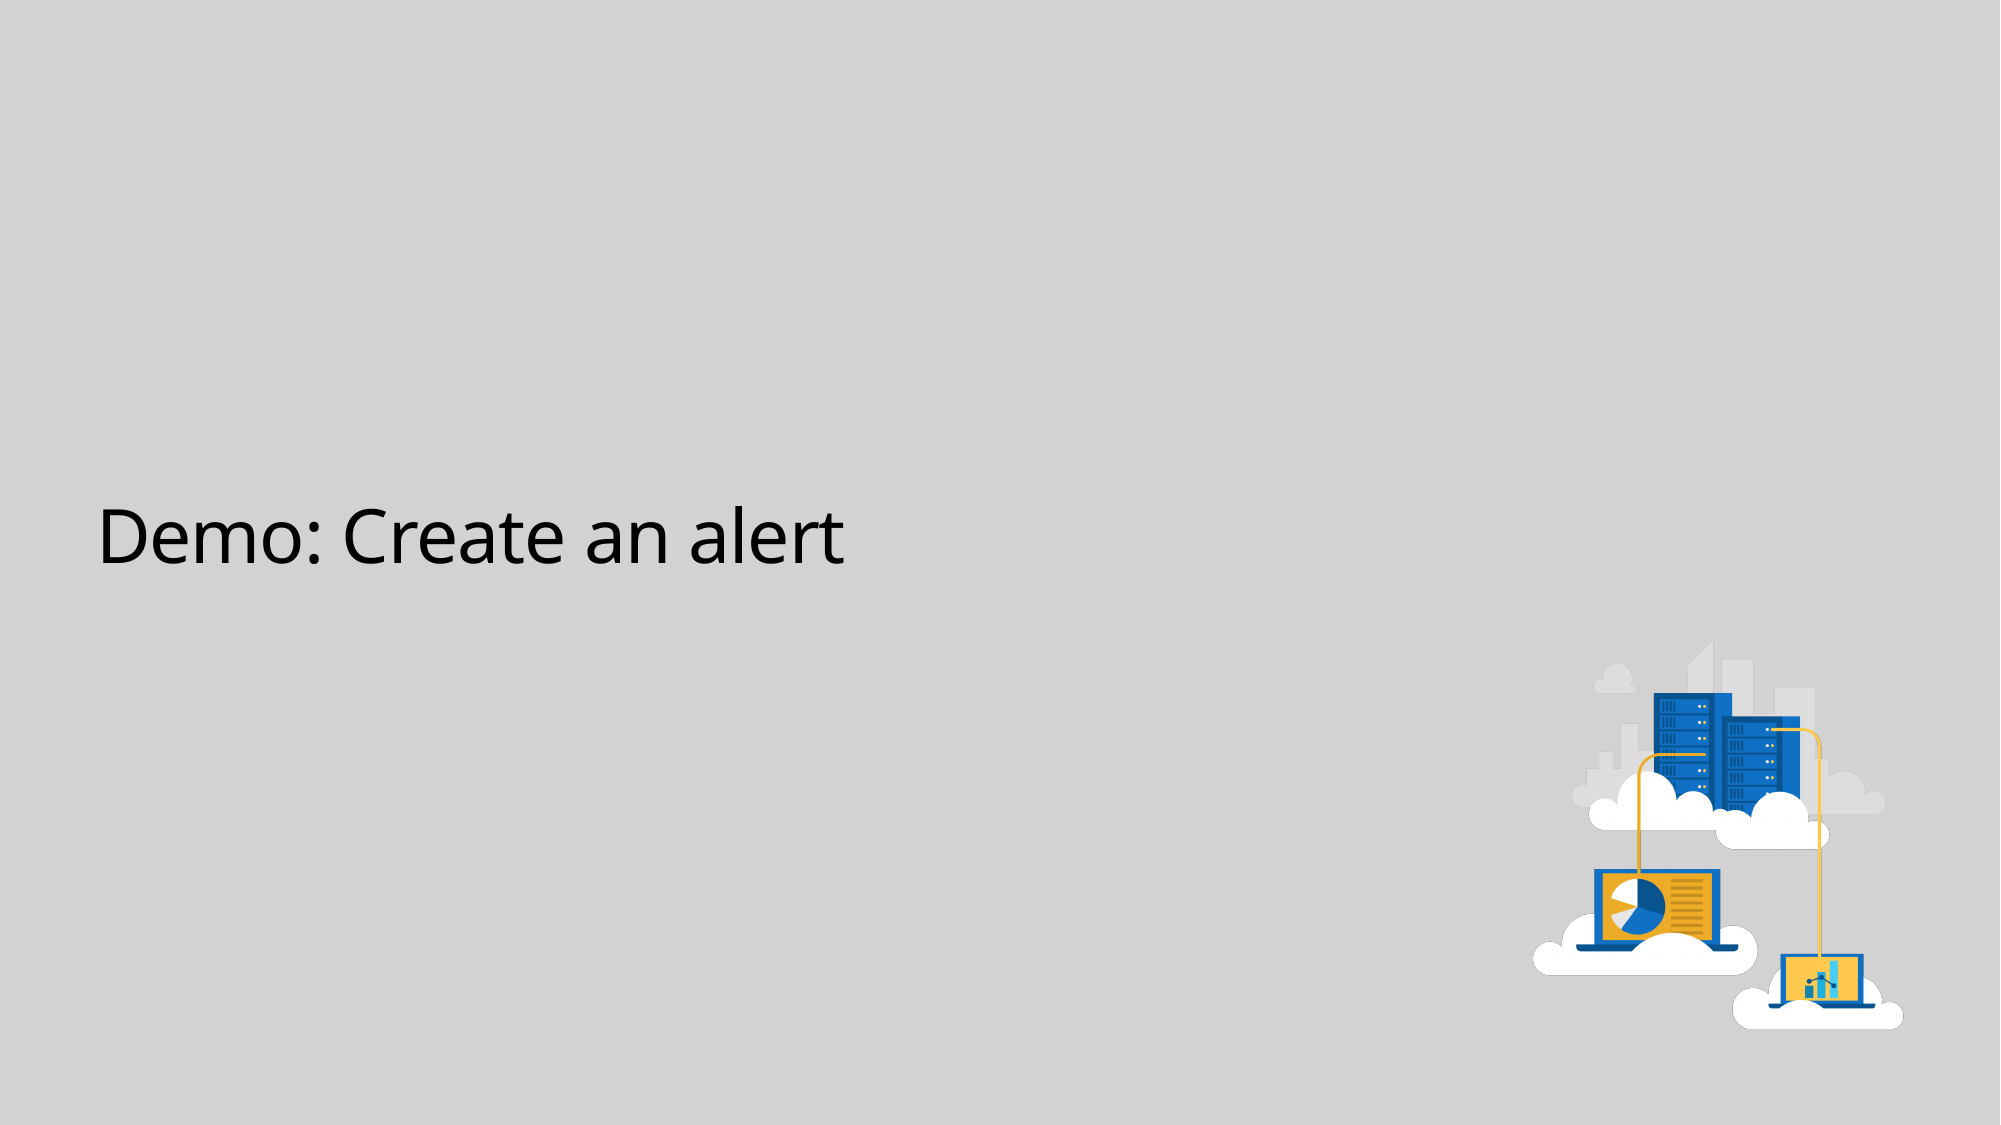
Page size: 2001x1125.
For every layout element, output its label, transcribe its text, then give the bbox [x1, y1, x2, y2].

picture [1532, 639, 1905, 1029]
title Demo: Create an alert [96, 497, 1596, 580]
